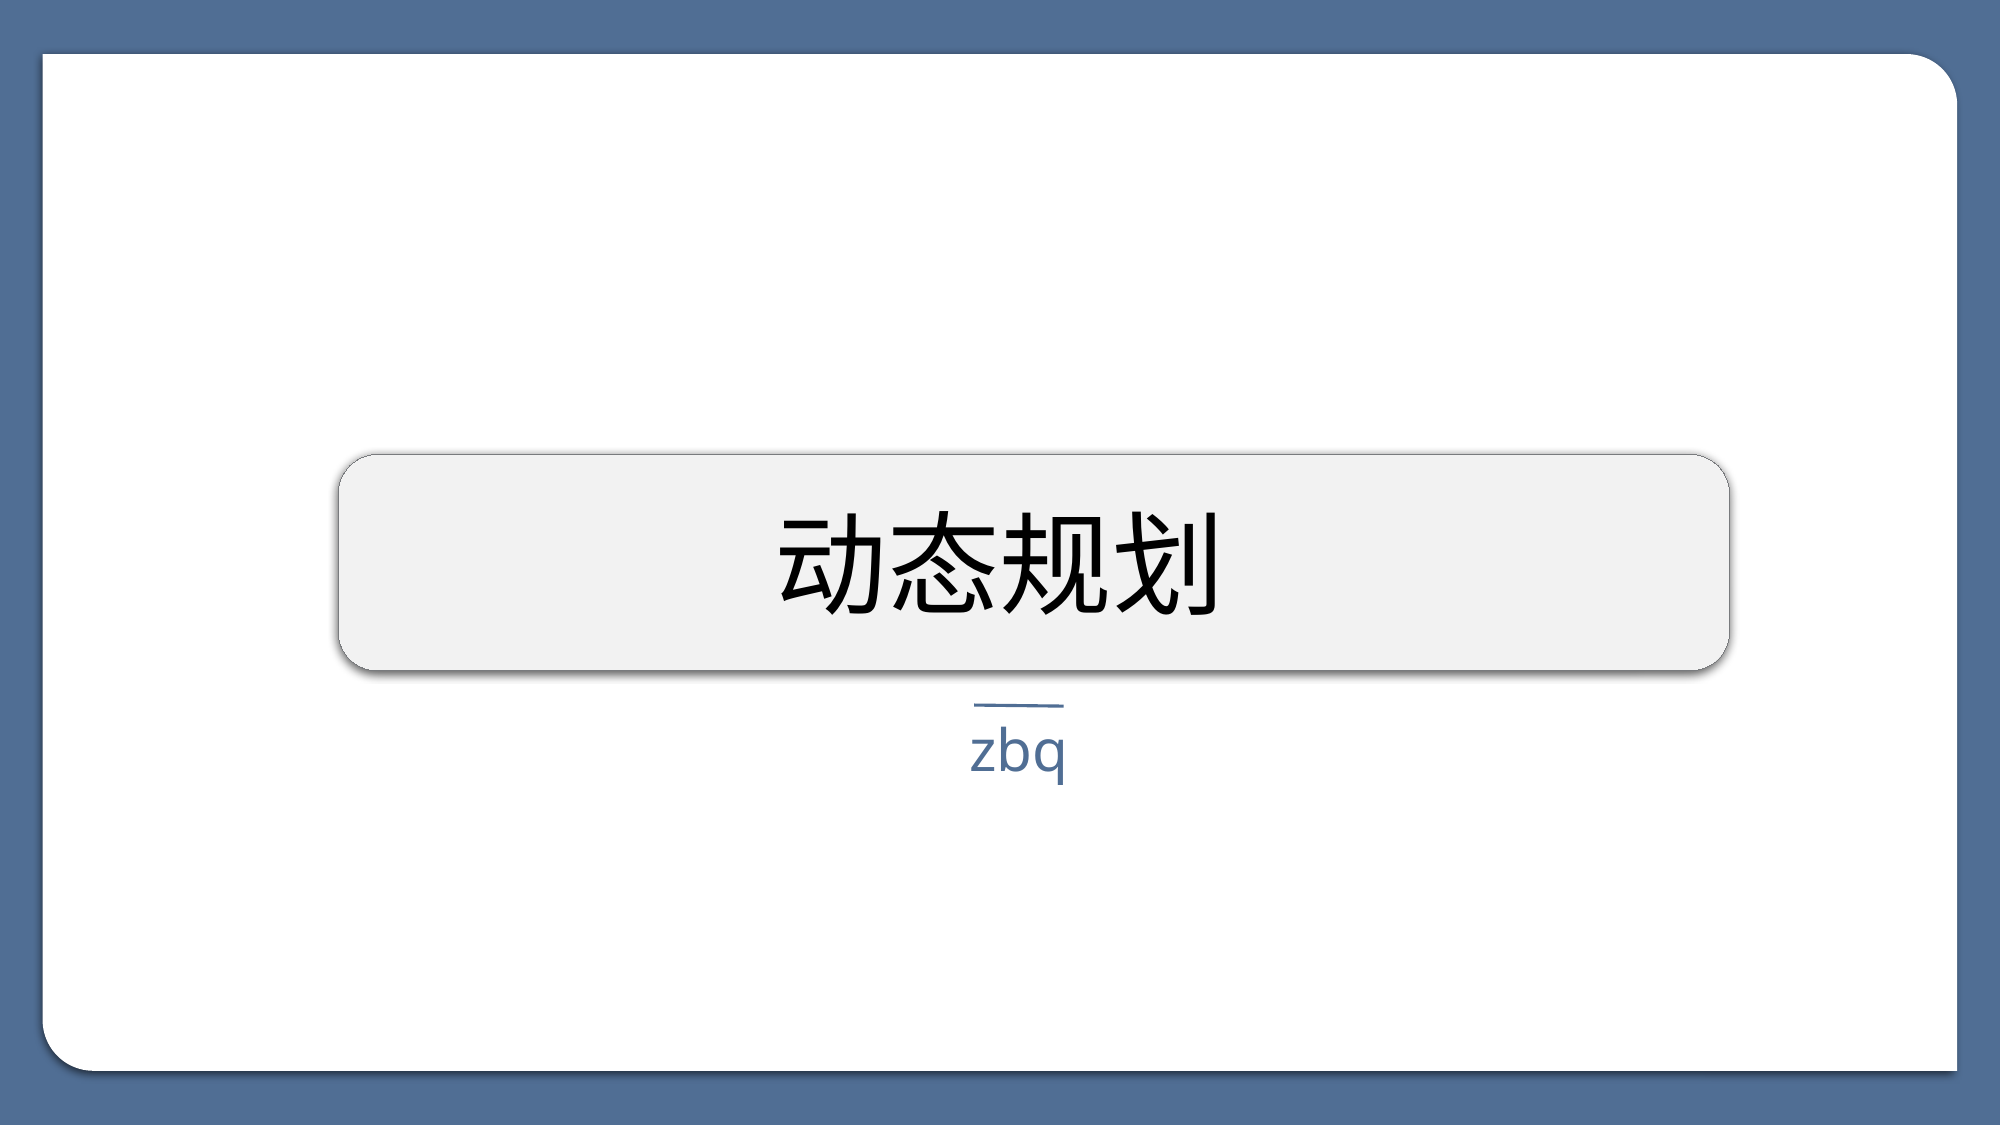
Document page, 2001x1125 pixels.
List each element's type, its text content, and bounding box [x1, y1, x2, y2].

text_box 动态规划 [514, 486, 1486, 637]
text_box zbq [338, 706, 1700, 831]
text_box [338, 454, 1730, 671]
